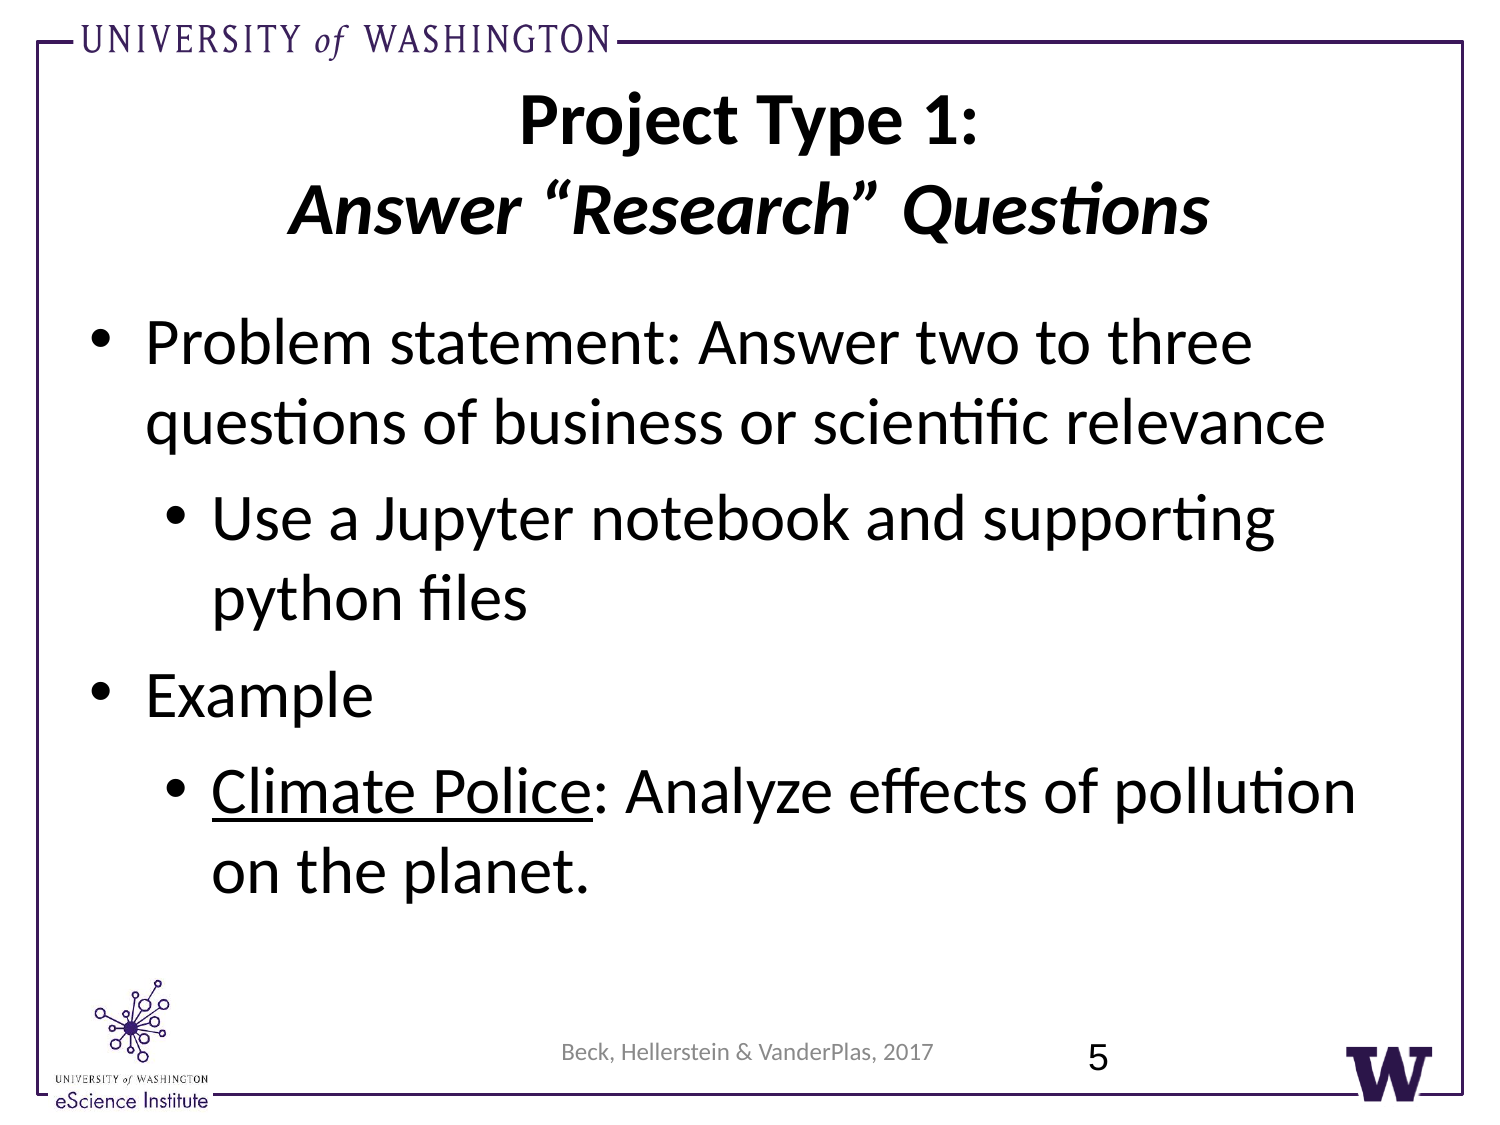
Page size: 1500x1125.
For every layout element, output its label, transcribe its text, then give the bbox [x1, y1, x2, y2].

text_box Project Type 1: Answer “Research” Questions [74, 62, 1425, 200]
footer Beck, Hellerstein & VanderPlas, 2017 [510, 1027, 986, 1088]
picture [81, 24, 609, 61]
picture [48, 978, 213, 1113]
text_box 5 [1073, 1024, 1300, 1085]
picture [1339, 1041, 1438, 1107]
text_box Problem statement: Answer two to three questions of business or scientific relevance Use a Jupyter notebook and supporting python files Example Climate Police: Analyze effects of pollution on the planet. [74, 289, 1425, 1000]
